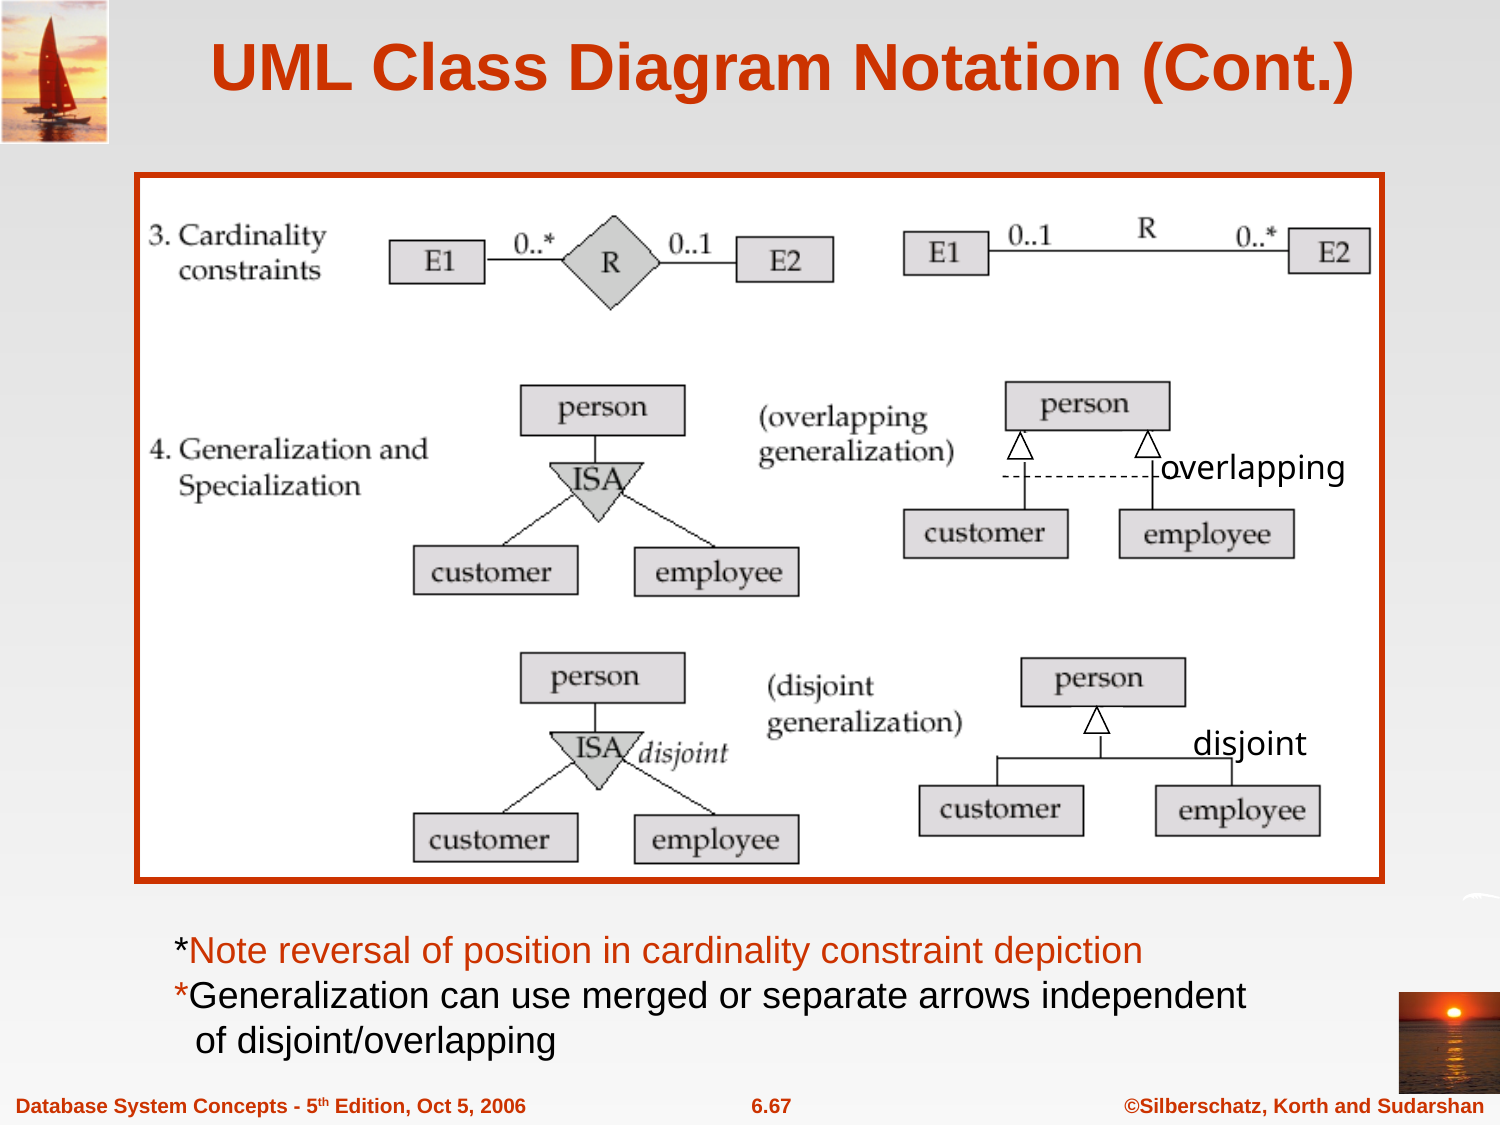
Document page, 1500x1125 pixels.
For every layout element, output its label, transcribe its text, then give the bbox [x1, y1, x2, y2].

picture [0, 0, 109, 144]
picture [1398, 992, 1500, 1094]
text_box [1122, 430, 1175, 461]
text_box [994, 432, 1047, 463]
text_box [1071, 706, 1124, 737]
title UML Class Diagram Notation (Cont.) [120, 10, 1447, 112]
text_box *Note reversal of position in cardinality constraint depiction *Generalization can use merged or separate arrows independent of disjoint/overlapping [159, 918, 1262, 1069]
picture [140, 177, 1380, 878]
